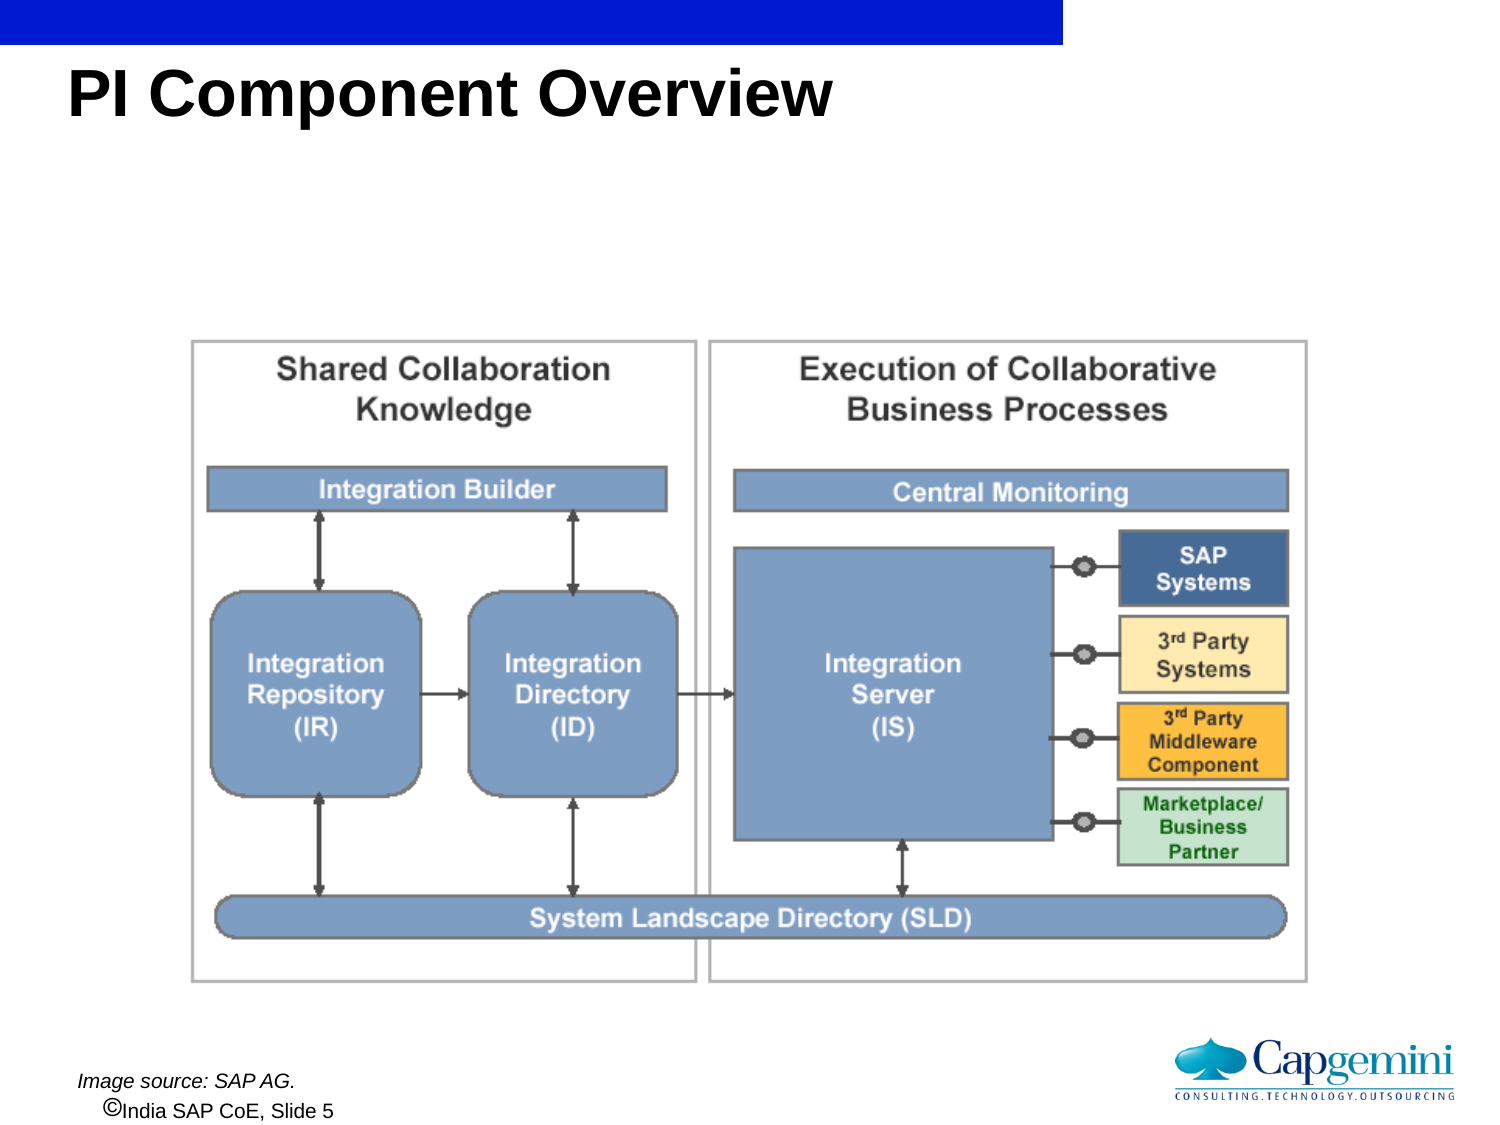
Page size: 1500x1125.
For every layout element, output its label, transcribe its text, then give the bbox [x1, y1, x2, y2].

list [185, 337, 1319, 991]
picture [1175, 1037, 1454, 1100]
text_box Image source: SAP AG. [62, 1059, 397, 1100]
title PI Component Overview [67, 50, 1500, 138]
